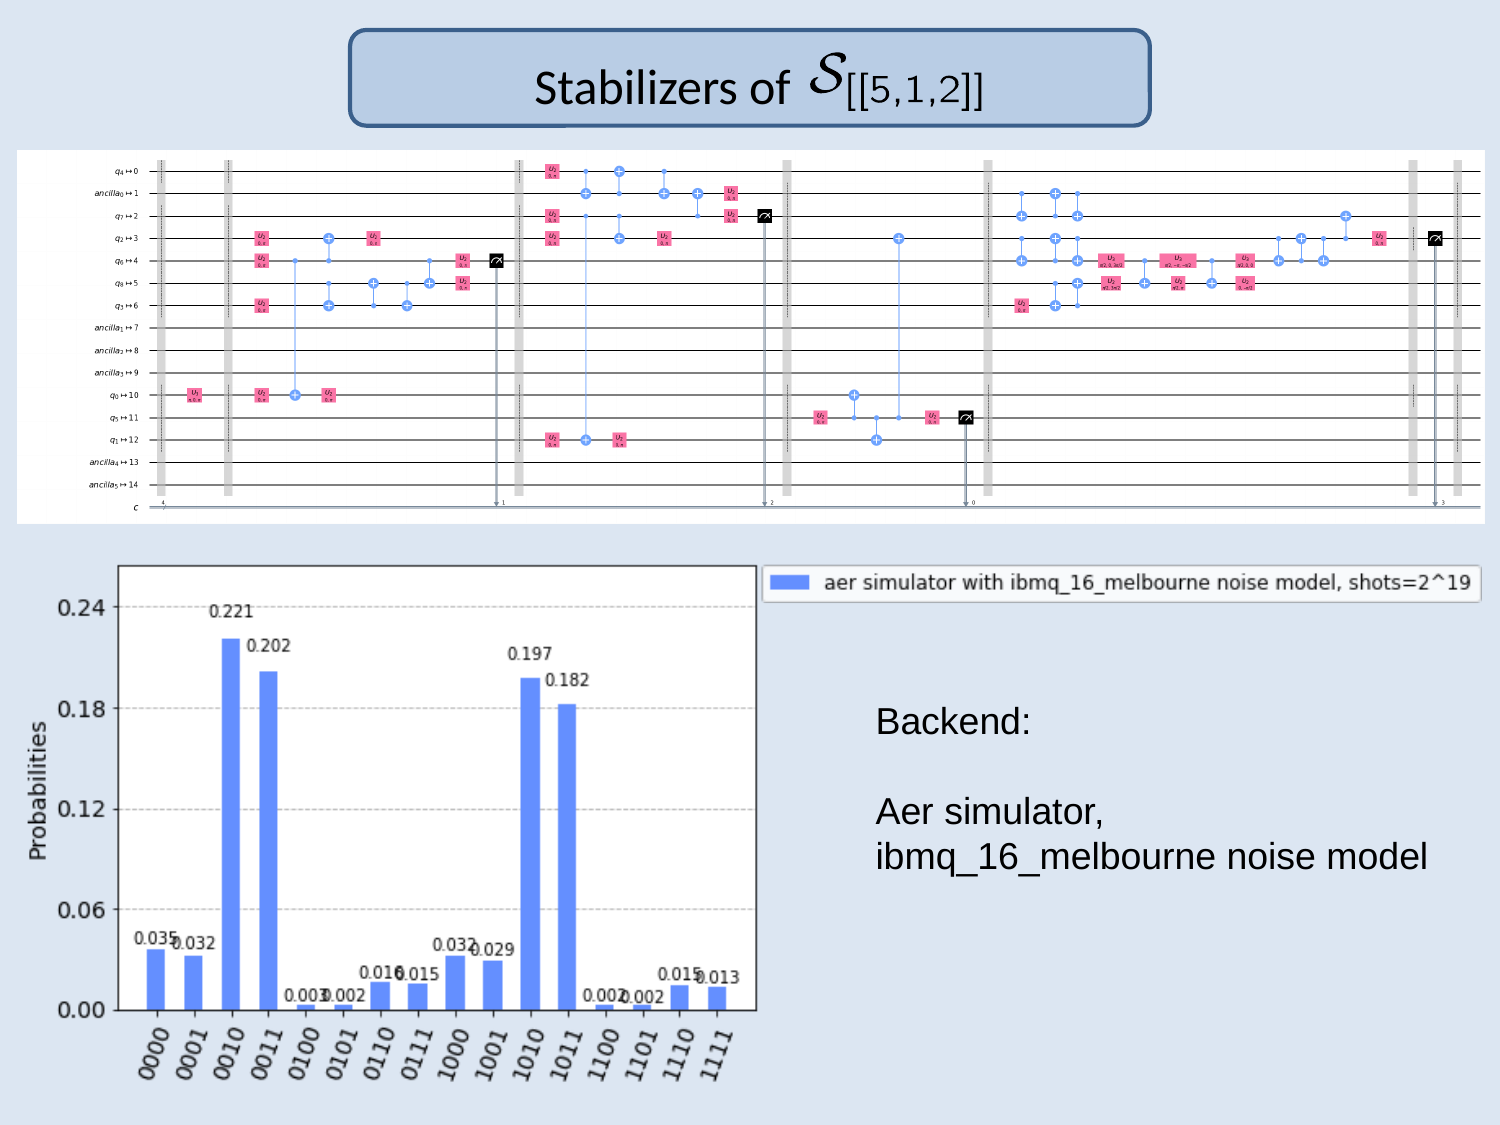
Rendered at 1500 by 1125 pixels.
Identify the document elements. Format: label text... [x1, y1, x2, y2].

text_box Stabilizers of [519, 47, 817, 112]
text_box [809, 51, 982, 112]
picture [17, 149, 1486, 524]
text_box [347, 27, 1152, 128]
picture [14, 554, 1490, 1096]
